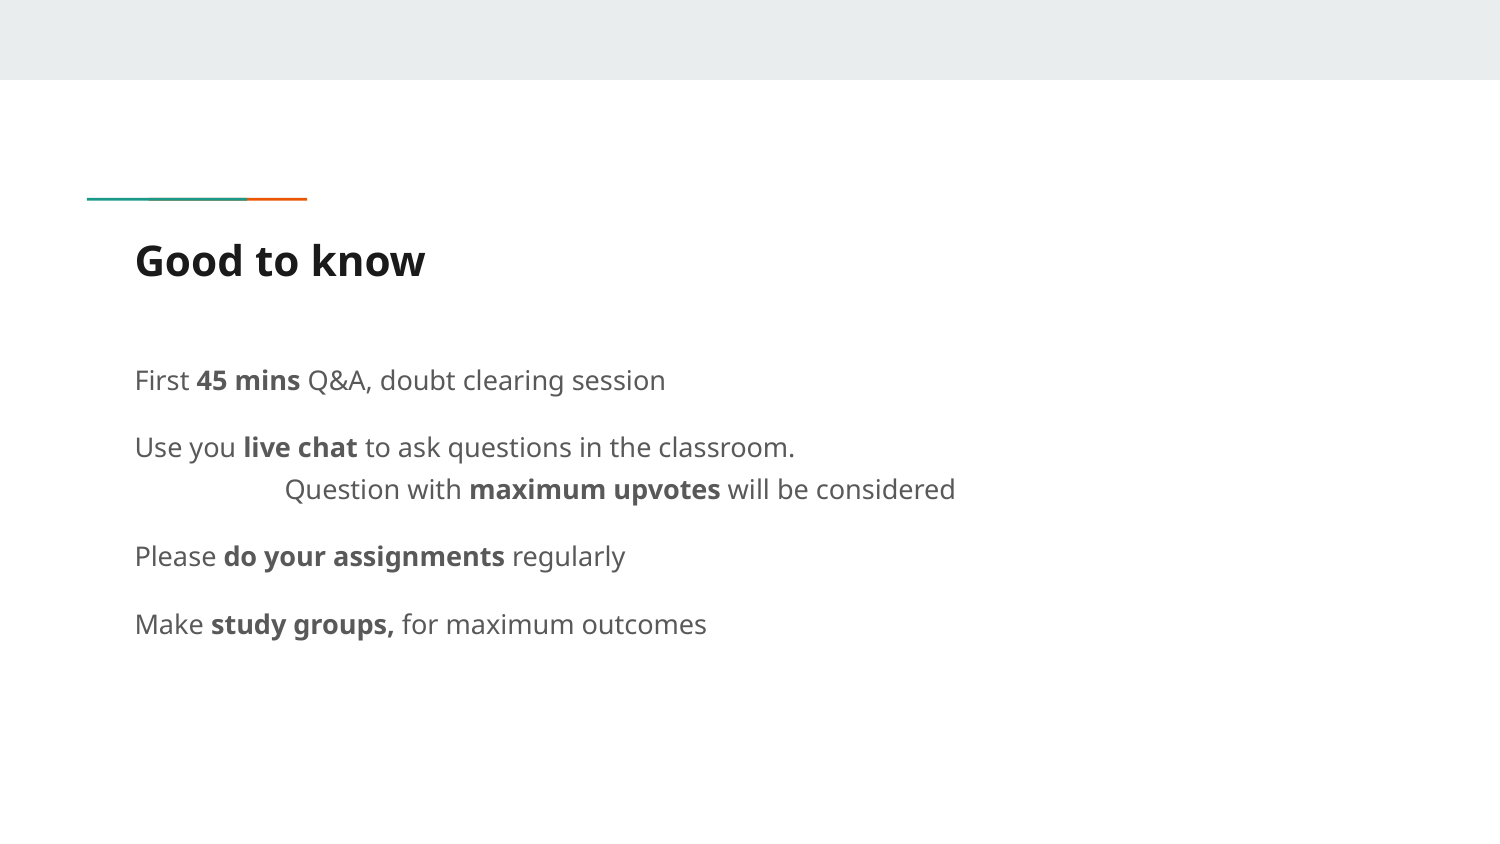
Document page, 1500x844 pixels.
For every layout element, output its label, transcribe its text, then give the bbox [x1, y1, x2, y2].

title Good to know [119, 216, 1381, 305]
list First 45 mins Q&A, doubt clearing session Use you live chat to ask questions in the classroom. Question with maximum upvotes will be considered Please do your assignments regularly Make study groups, for maximum outcomes [119, 341, 1381, 712]
